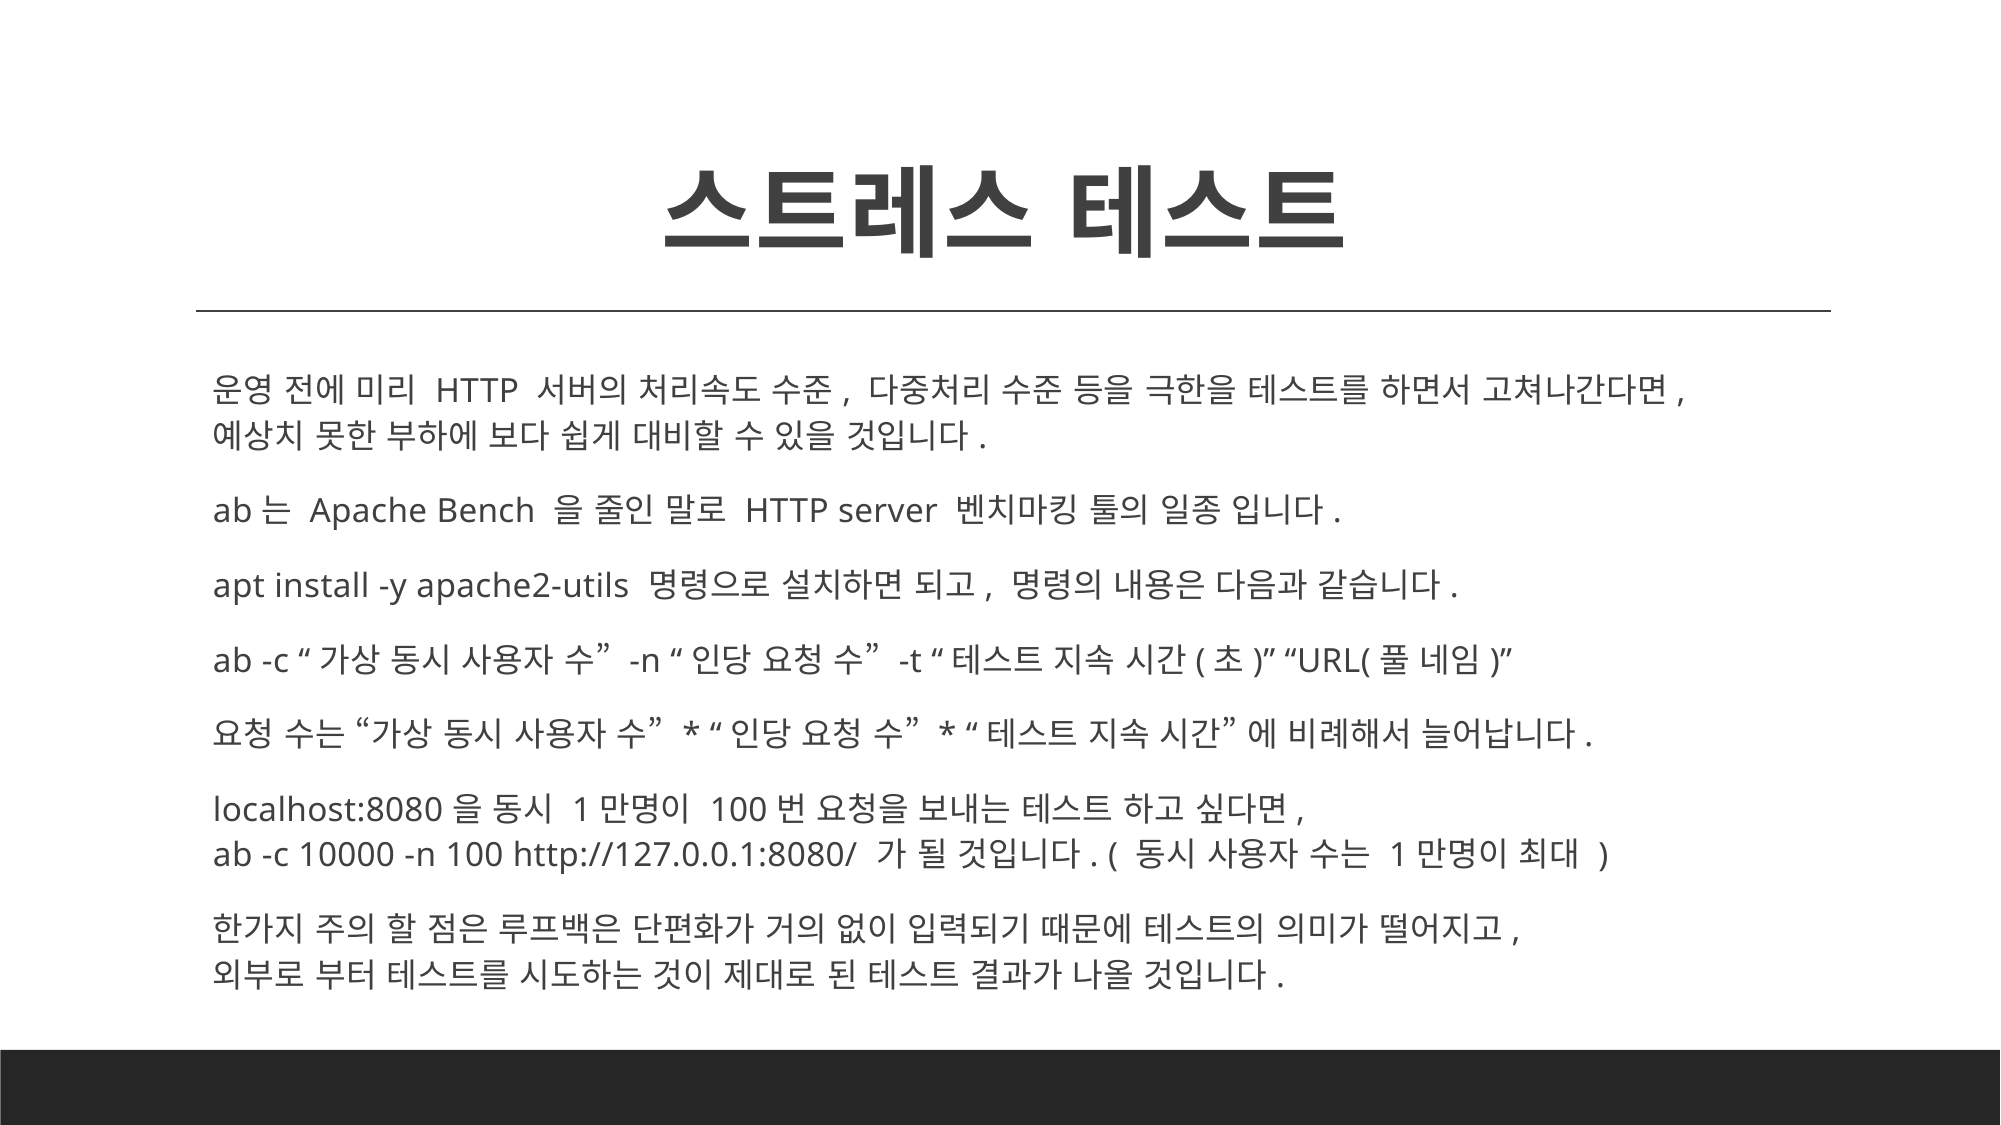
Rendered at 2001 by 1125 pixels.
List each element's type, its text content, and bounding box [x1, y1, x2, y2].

list 운영 전에 미리 HTTP 서버의 처리속도 수준, 다중처리 수준 등을 극한을 테스트를 하면서 고쳐나간다면, 예상치 못한 부하에 보다 쉽게 대비할 수 있을 것입니다. ab는 Apache Bench 을 줄인 말로 HTTP server 벤치마킹 툴의 일종 입니다. apt install -y apache2-utils 명령으로 설치하면 되고, 명령의 내용은 다음과 같습니다. ab -c “가상 동시 사용자 수” -n “인당 요청 수” -t “테스트 지속 시간(초)” “URL(풀 네임)” 요청 수는 “가상 동시 사용자 수” * “인당 요청 수” * “테스트 지속 시간” 에 비례해서 늘어납니다. localhost:8080을 동시 1만명이 100번 요청을 보내는 테스트 하고 싶다면, ab -c 10000 -n 100 http://127.0.0.1:8080/ 가 될 것입니다. ( 동시 사용자 수는 1만명이 최대 ) 한가지 주의 할 점은 루프백은 단편화가 거의 없이 입력되기 때문에 테스트의 의미가 떨어지고, 외부로 부터 테스트를 시도하는 것이 제대로 된 테스트 결과가 나올 것입니다. [180, 345, 1830, 1003]
title 스트레스 테스트 [180, 47, 1830, 285]
